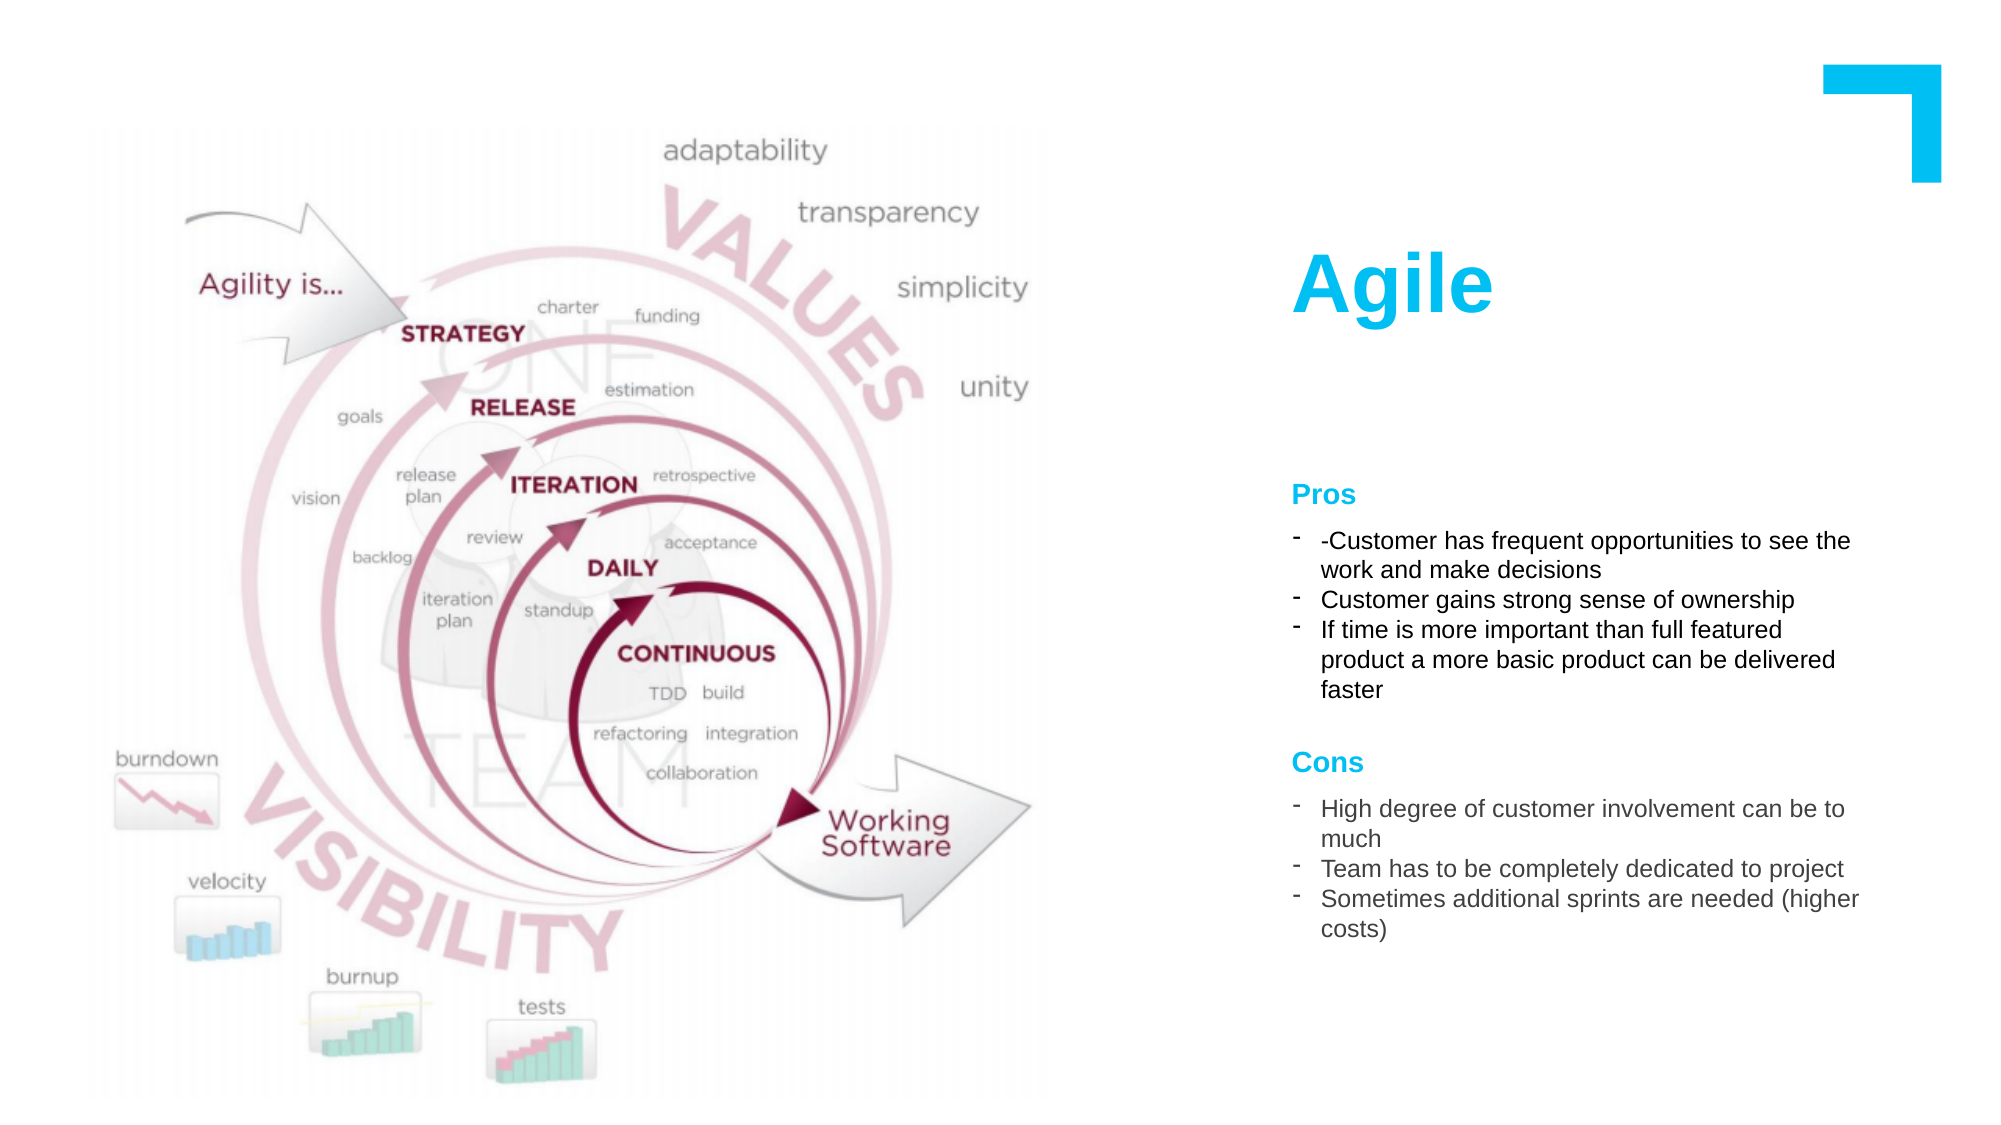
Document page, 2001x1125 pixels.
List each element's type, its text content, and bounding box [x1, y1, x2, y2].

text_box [1276, 736, 1890, 952]
picture [41, 68, 1112, 1125]
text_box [1276, 467, 1890, 684]
text_box Agile [1276, 101, 1693, 337]
